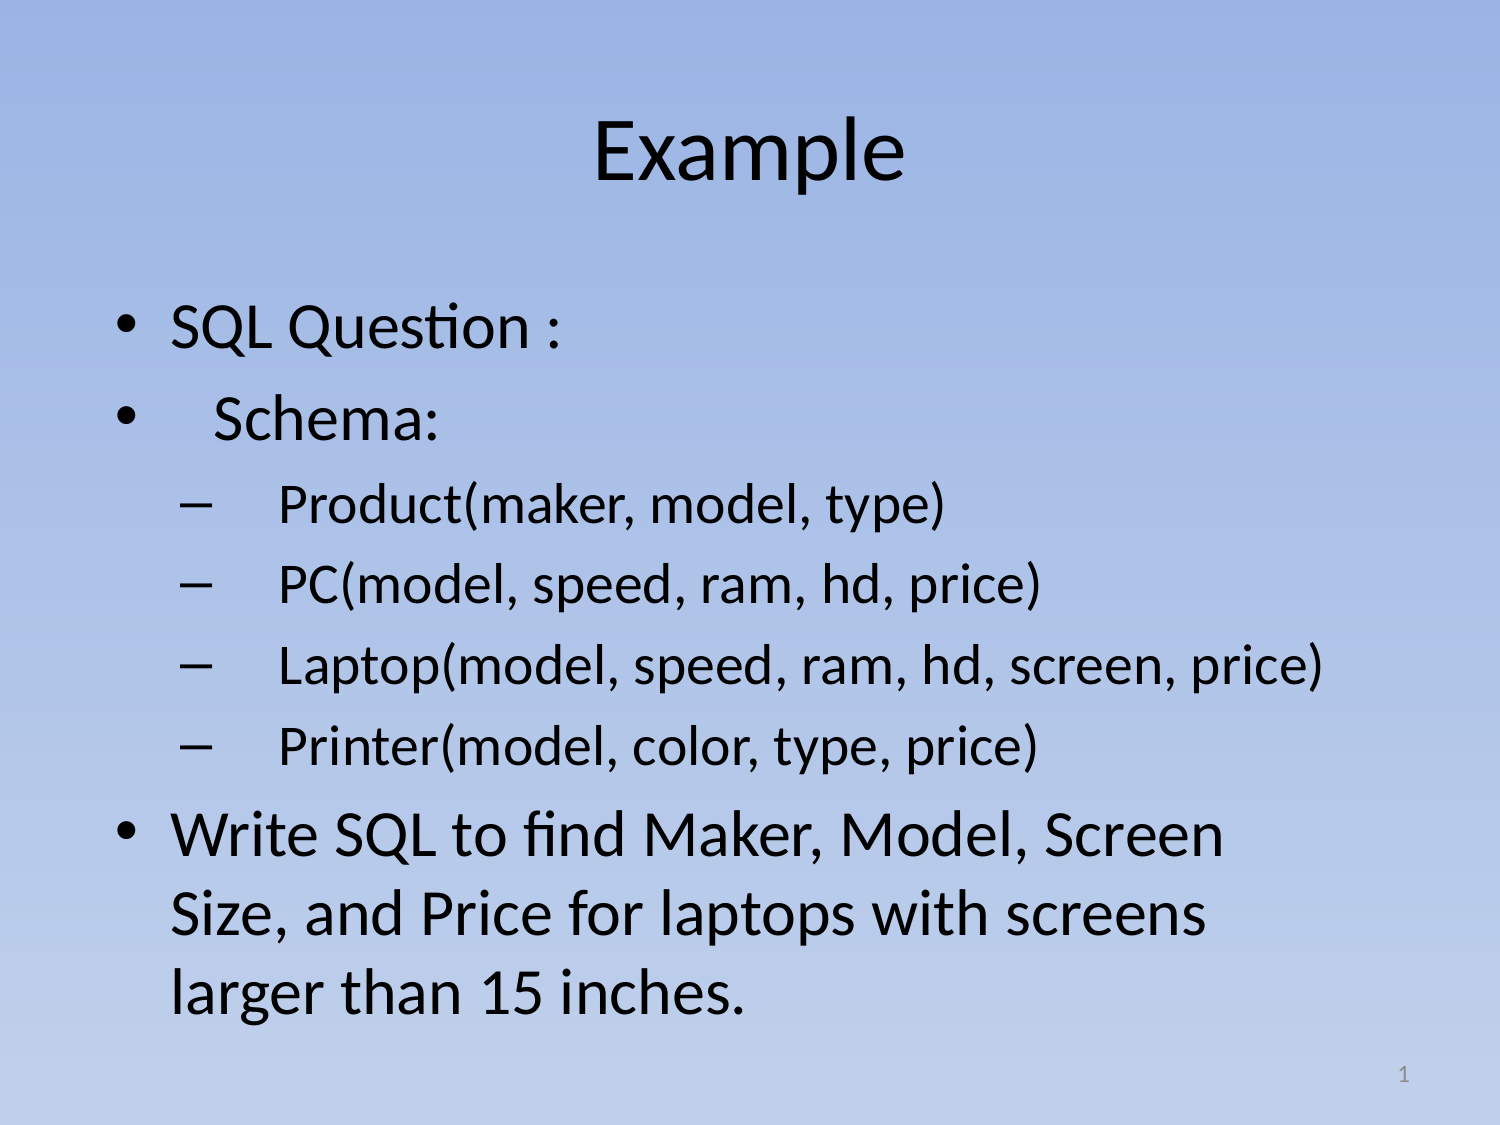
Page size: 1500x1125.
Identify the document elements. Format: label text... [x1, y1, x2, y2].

title Example [112, 50, 1388, 238]
slide_number 1 [1074, 1042, 1425, 1103]
list SQL Question : Schema: Product(maker, model, type) PC(model, speed, ram, hd, price) Laptop(model, speed, ram, hd, screen, price) Printer(model, color, type, price) Write SQL to find Maker, Model, Screen Size, and Price for laptops with screens larger than 15 inches. [99, 275, 1375, 1038]
